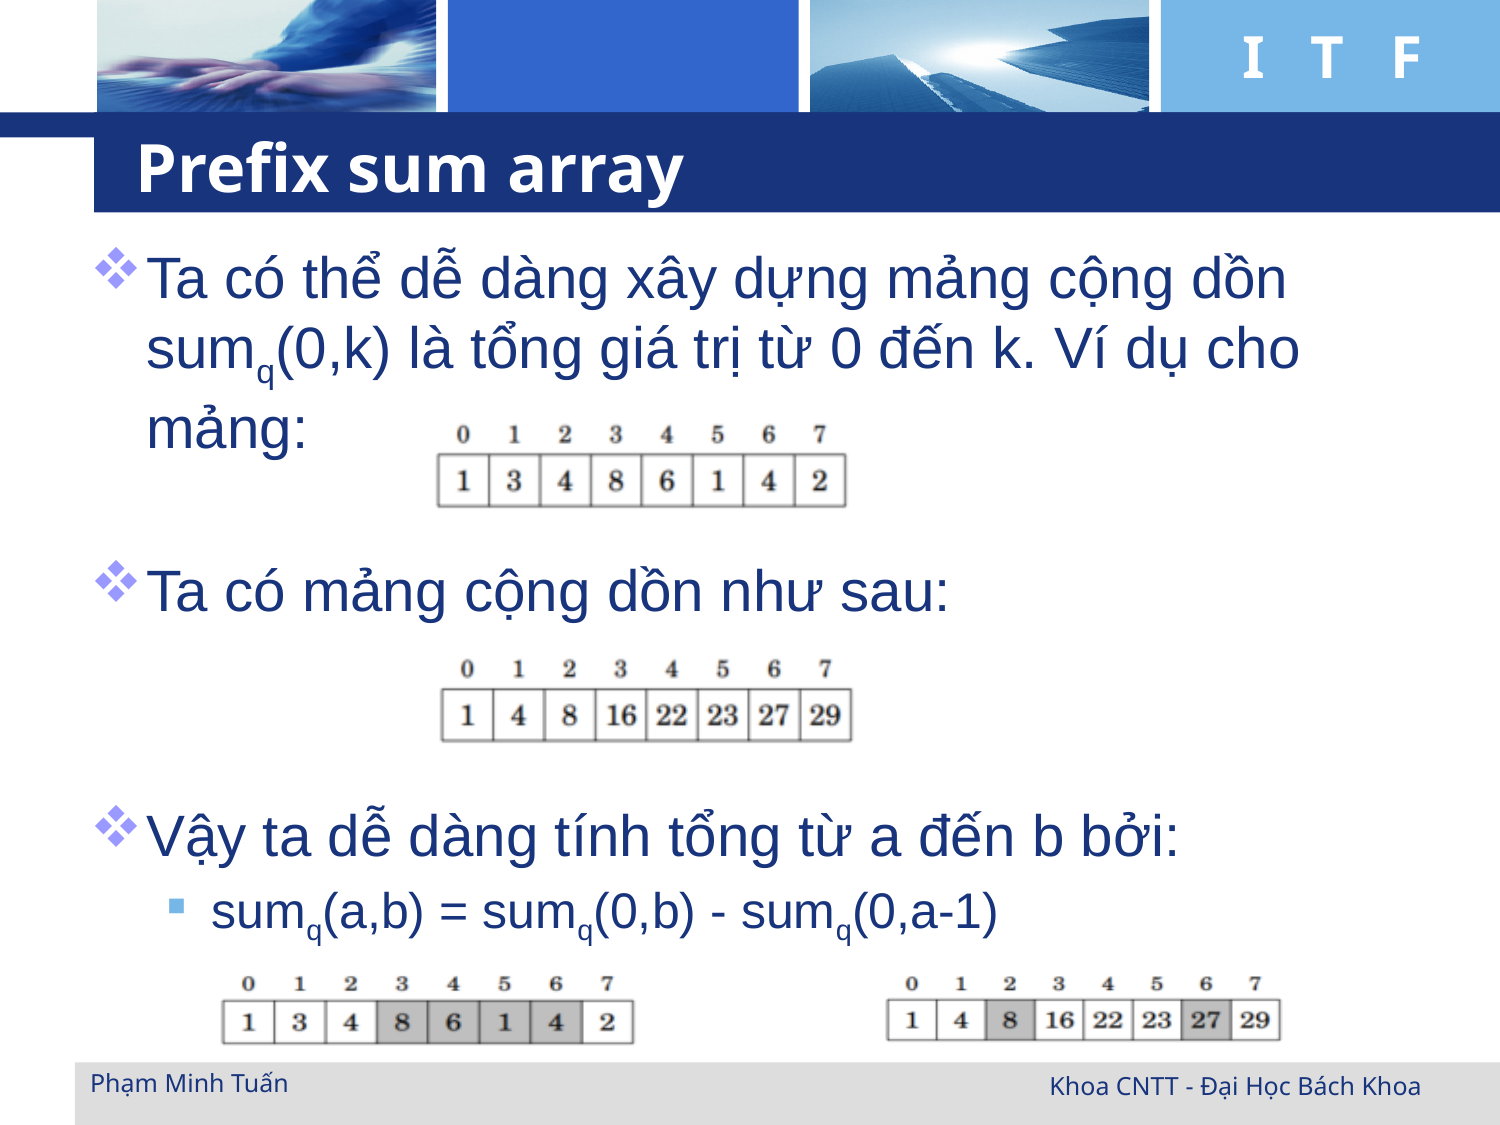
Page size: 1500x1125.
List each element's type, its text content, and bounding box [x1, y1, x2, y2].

list Ta có thể dễ dàng xây dựng mảng cộng dồn sumq(0,k) là tổng giá trị từ 0 đến k. Ví dụ cho mảng: Ta có mảng cộng dồn như sau: Vậy ta dễ dàng tính tổng từ a đến b bởi: sumq(a,b) = sumq(0,b) - sumq(0,a-1) [75, 232, 1425, 1034]
picture [206, 962, 644, 1055]
picture [97, 0, 437, 112]
title Prefix sum array [120, 120, 1400, 213]
picture [424, 644, 862, 752]
slide_number Phạm Minh Tuấn [75, 1059, 425, 1113]
picture [424, 399, 862, 520]
footer Khoa CNTT - Đại Học Bách Khoa [962, 1062, 1438, 1116]
picture [874, 960, 1294, 1047]
picture [810, 0, 1150, 112]
